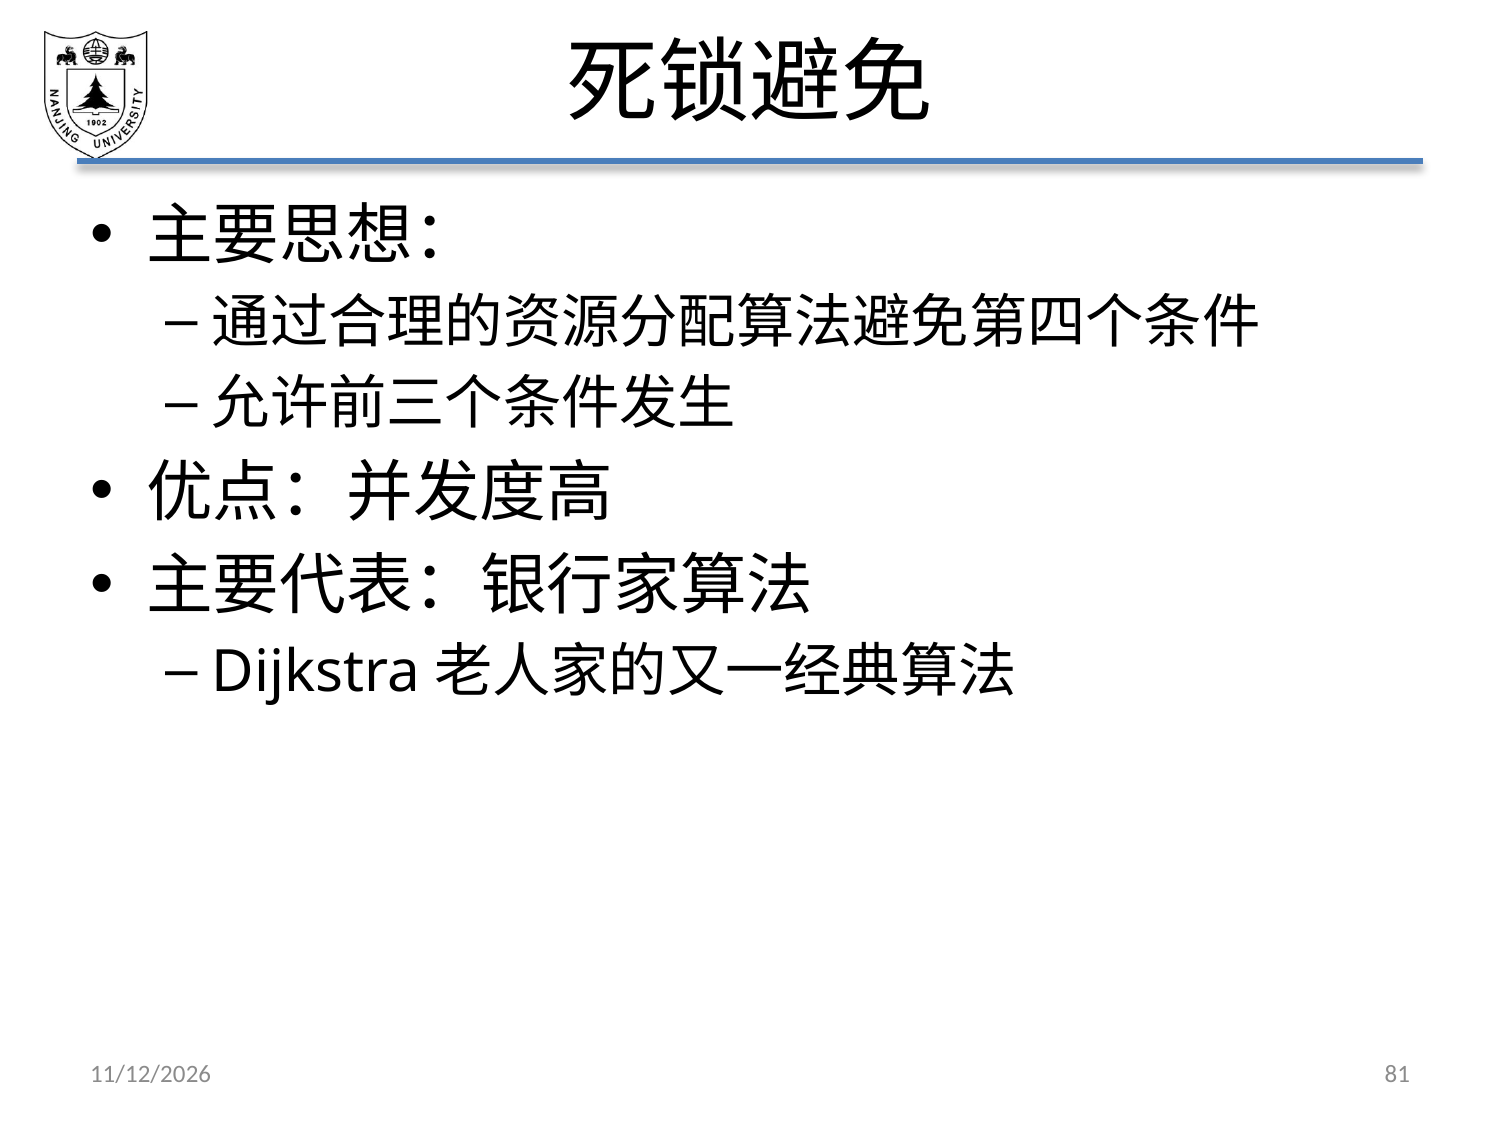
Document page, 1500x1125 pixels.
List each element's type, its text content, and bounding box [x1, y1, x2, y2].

title 死锁避免 [75, 0, 1425, 161]
picture [41, 30, 75, 161]
list 主要思想： 通过合理的资源分配算法避免第四个条件 允许前三个条件发生 优点：并发度高 主要代表：银行家算法 Dijkstra老人家的又一经典算法 [75, 184, 1425, 1005]
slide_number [75, 1042, 425, 1103]
slide_number 81 [1074, 1042, 1425, 1103]
